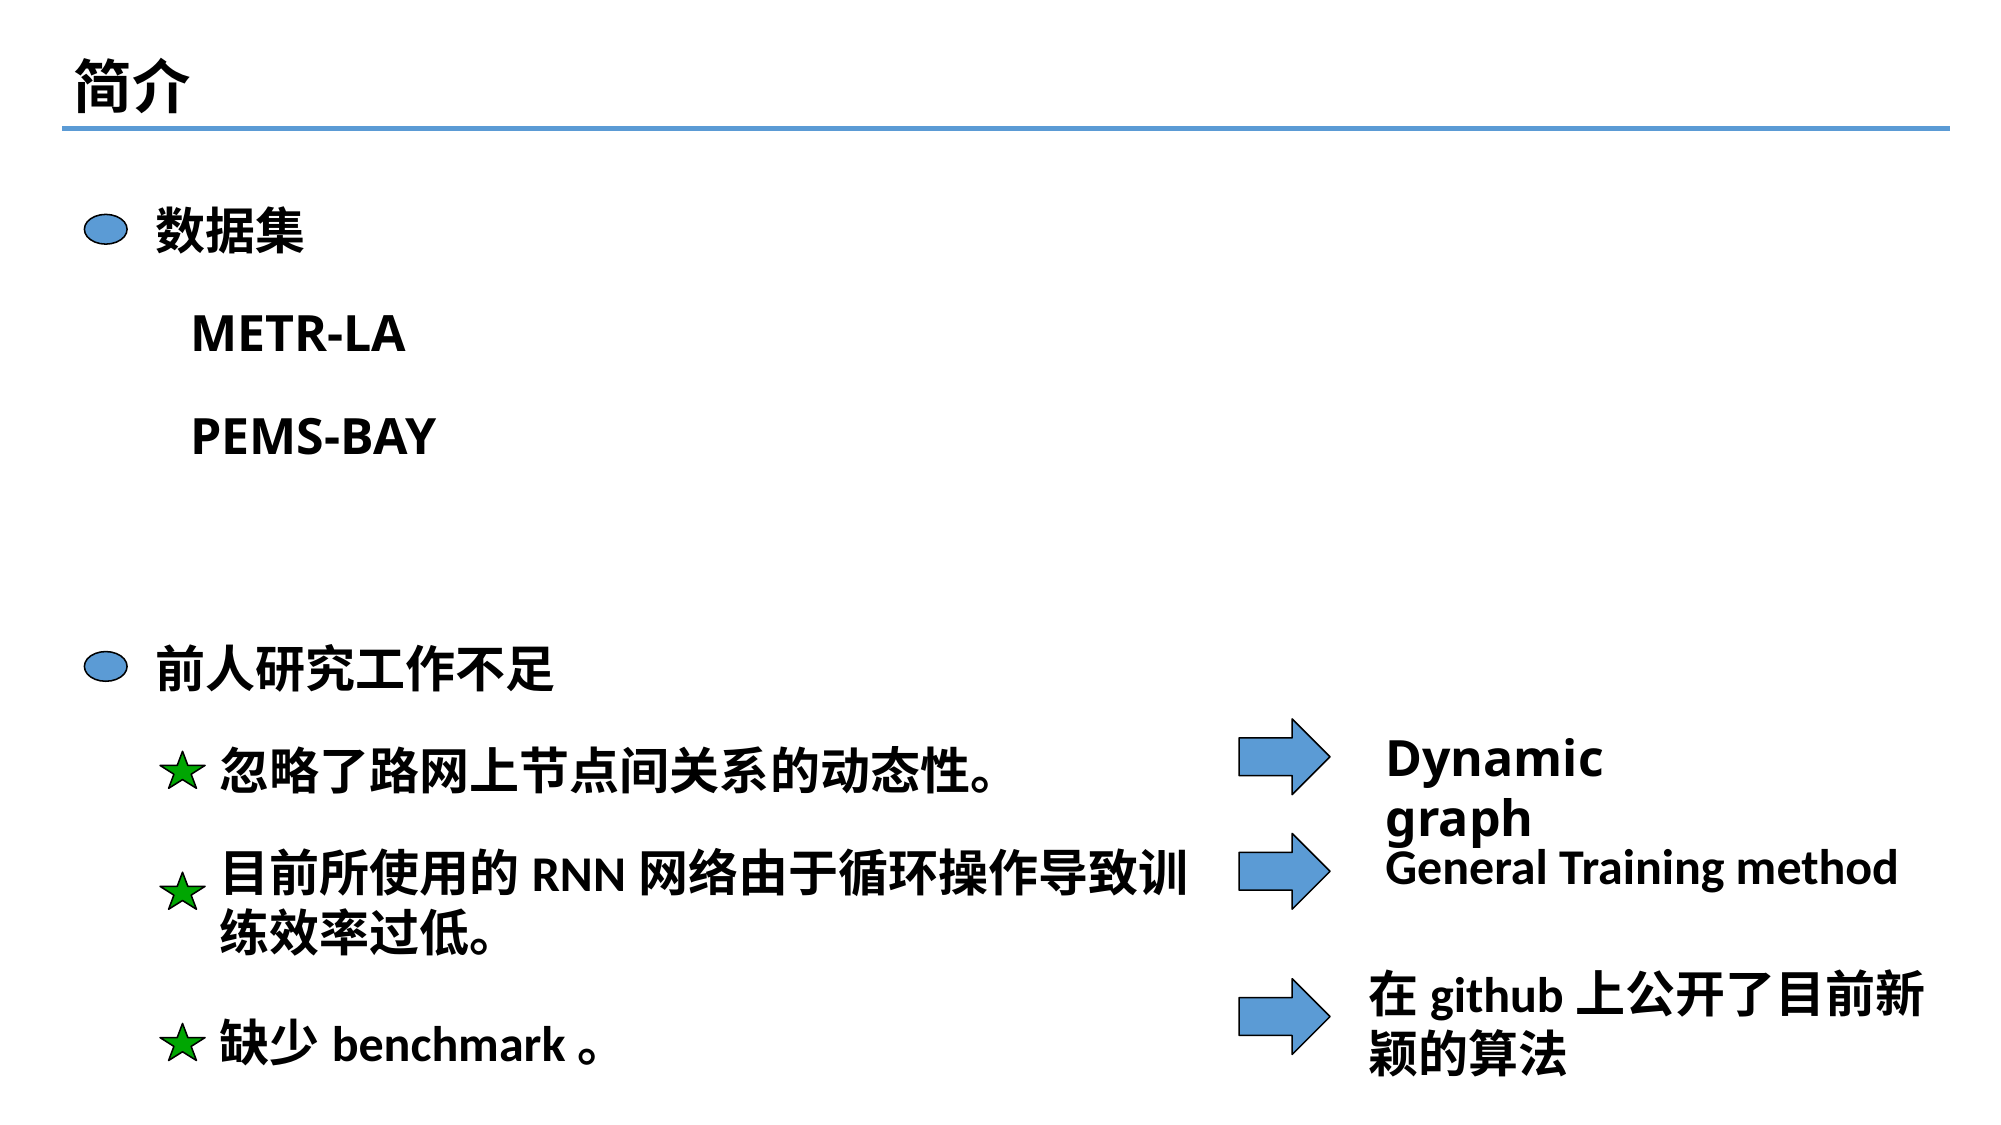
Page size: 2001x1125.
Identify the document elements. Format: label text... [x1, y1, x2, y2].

text_box [84, 651, 128, 682]
text_box [160, 1023, 206, 1061]
text_box Dynamic graph [1370, 718, 1718, 826]
text_box General Training method [1370, 826, 2000, 902]
text_box 缺少benchmark。 [205, 1004, 1239, 1079]
text_box [84, 214, 128, 245]
text_box [1239, 833, 1331, 910]
text_box 目前所使用的RNN网络由于循环操作导致训练效率过低。 [205, 834, 1239, 970]
text_box 数据集 [140, 192, 1088, 268]
text_box 简介 [59, 42, 593, 128]
text_box PEMS-BAY [175, 396, 493, 472]
text_box [160, 751, 206, 789]
text_box [1239, 718, 1331, 795]
text_box METR-LA [175, 294, 493, 370]
text_box 在github上公开了目前新颖的算法 [1353, 955, 1986, 1091]
text_box 前人研究工作不足 [140, 629, 1088, 705]
text_box [1239, 978, 1331, 1055]
text_box [160, 872, 206, 910]
text_box 忽略了路网上节点间关系的动态性。 [205, 731, 1239, 807]
